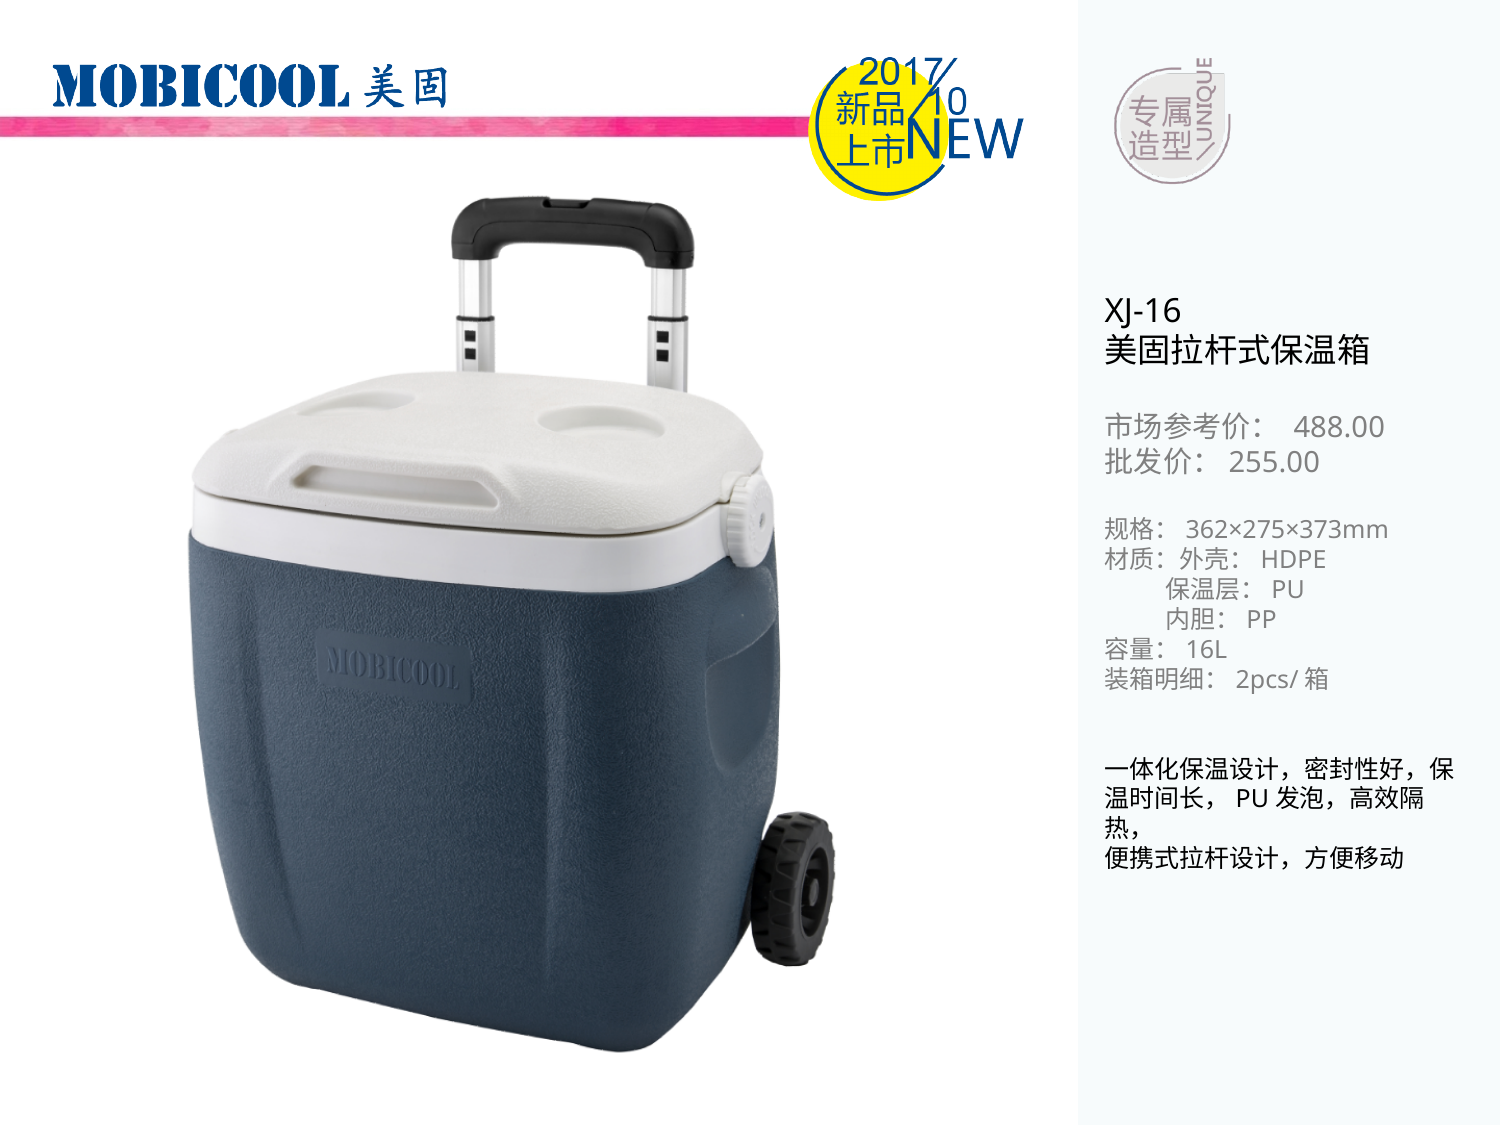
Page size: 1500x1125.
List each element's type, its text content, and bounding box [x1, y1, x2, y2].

text_box [1076, 0, 1500, 1125]
text_box XJ-16 美固拉杆式保温箱 市场参考价： 488.00 批发价：255.00 规格：362×275×373mm 材质：外壳：HDPE 保温层：PU 内胆：PP 容量：16L 装箱明细：2pcs/箱 一体化保温设计，密封性好，保温时间长，PU发泡，高效隔热， 便携式拉杆设计，方便移动 [1089, 281, 1477, 881]
picture [0, 0, 1267, 1125]
